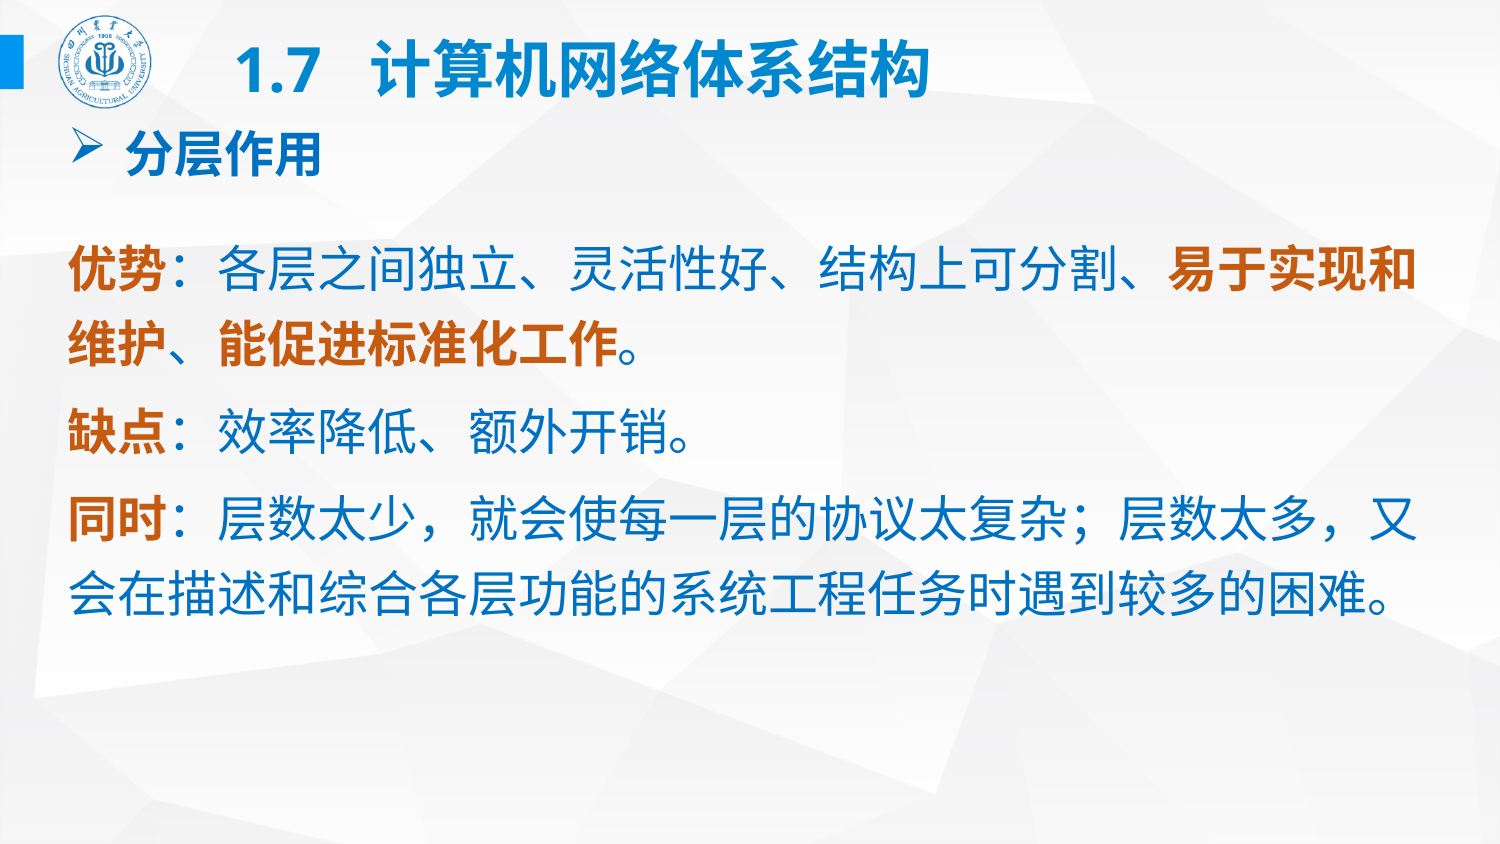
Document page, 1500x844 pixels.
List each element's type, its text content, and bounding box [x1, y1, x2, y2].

picture [0, 0, 1500, 844]
title 1.7 计算机网络体系结构 [218, 20, 1436, 114]
text_box 分层作用 [53, 114, 1436, 190]
text_box 优势：各层之间独立、灵活性好、结构上可分割、易于实现和维护、能促进标准化工作。 缺点：效率降低、额外开销。 同时：层数太少，就会使每一层的协议太复杂；层数太多，又会在描述和综合各层功能的系统工程任务时遇到较多的困难。 [53, 215, 1436, 631]
